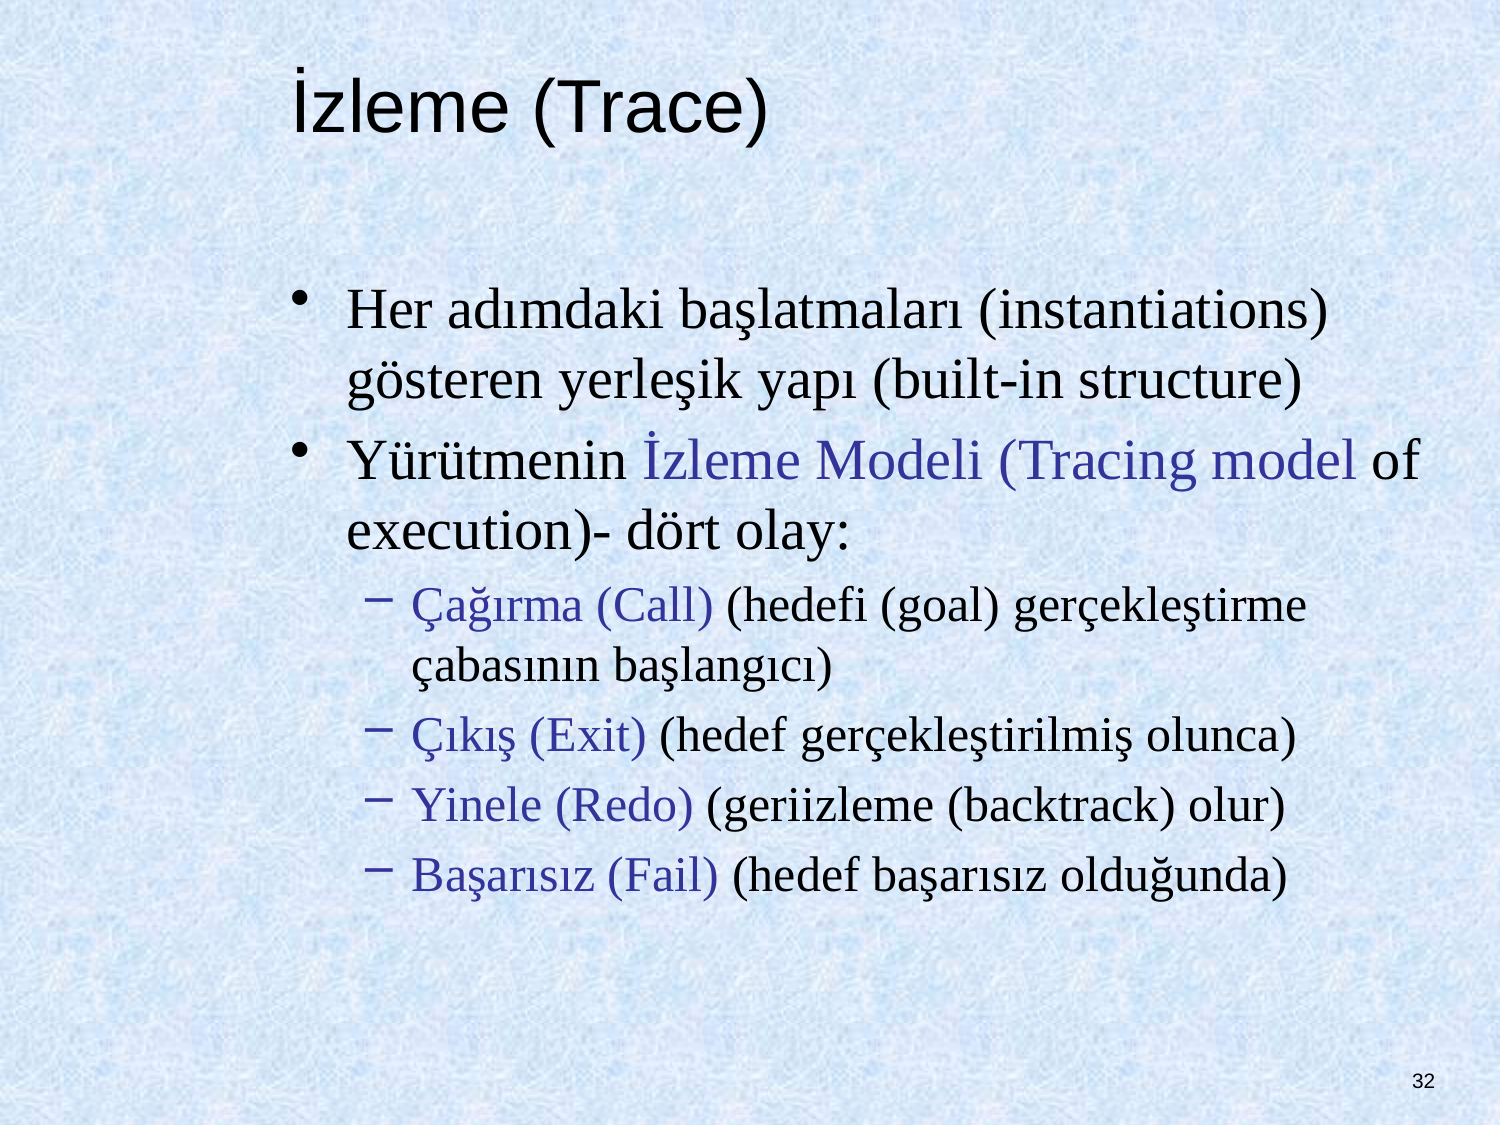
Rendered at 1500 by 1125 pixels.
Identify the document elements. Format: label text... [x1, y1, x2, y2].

picture [0, 0, 1500, 1125]
list Her adımdaki başlatmaları (instantiations) gösteren yerleşik yapı (built-in structure) Yürütmenin İzleme Modeli (Tracing model of execution)- dört olay: Çağırma (Call) (hedefi (goal) gerçekleştirme çabasının başlangıcı) Çıkış (Exit) (hedef gerçekleştirilmiş olunca) Yinele (Redo) (geriizleme (backtrack) olur) Başarısız (Fail) (hedef başarısız olduğunda) [274, 262, 1451, 1013]
title İzleme (Trace) [274, 49, 1451, 238]
slide_number 32 [1137, 1024, 1451, 1101]
